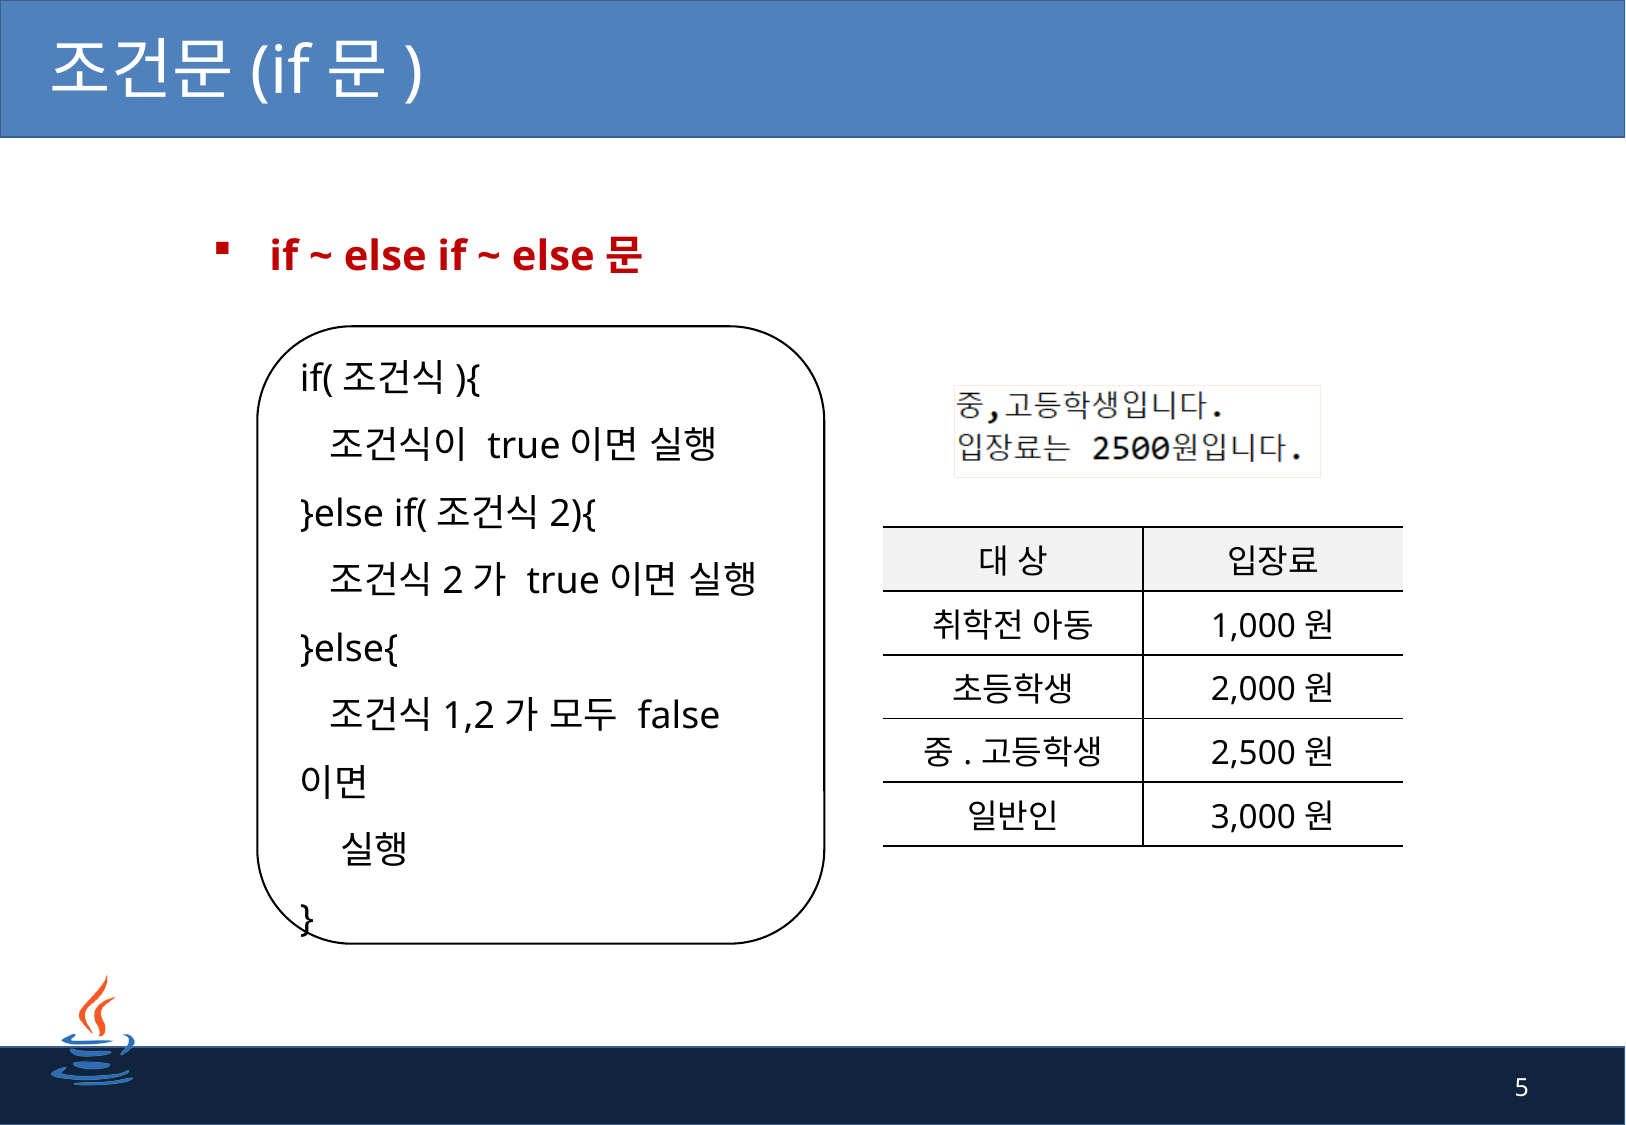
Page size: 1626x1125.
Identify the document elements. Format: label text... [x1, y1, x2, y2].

table_cell 일반인 [883, 783, 1142, 845]
table_cell 3,000원 [1144, 783, 1403, 845]
table_cell 중.고등학생 [883, 719, 1142, 781]
table_cell 초등학생 [883, 656, 1142, 718]
text_box if(조건식){ 조건식이 true이면 실행 }else if(조건식2){ 조건식2가 true이면 실행 }else{ 조건식1,2가 모두 false이면 실행 } [255, 324, 827, 946]
picture [954, 385, 1321, 478]
table_header 대 상 [883, 528, 1142, 590]
table_cell 취학전 아동 [883, 592, 1142, 654]
table_cell 2,000원 [1144, 656, 1403, 718]
title 조건문(if문) [0, 0, 1018, 138]
slide_number 5 [1452, 1058, 1544, 1119]
table_cell 2,500원 [1144, 719, 1403, 781]
table_cell 1,000원 [1144, 592, 1403, 654]
table_header 입장료 [1144, 528, 1403, 590]
text_box if ~ else if ~ else문 [198, 196, 671, 286]
picture [38, 973, 151, 1086]
